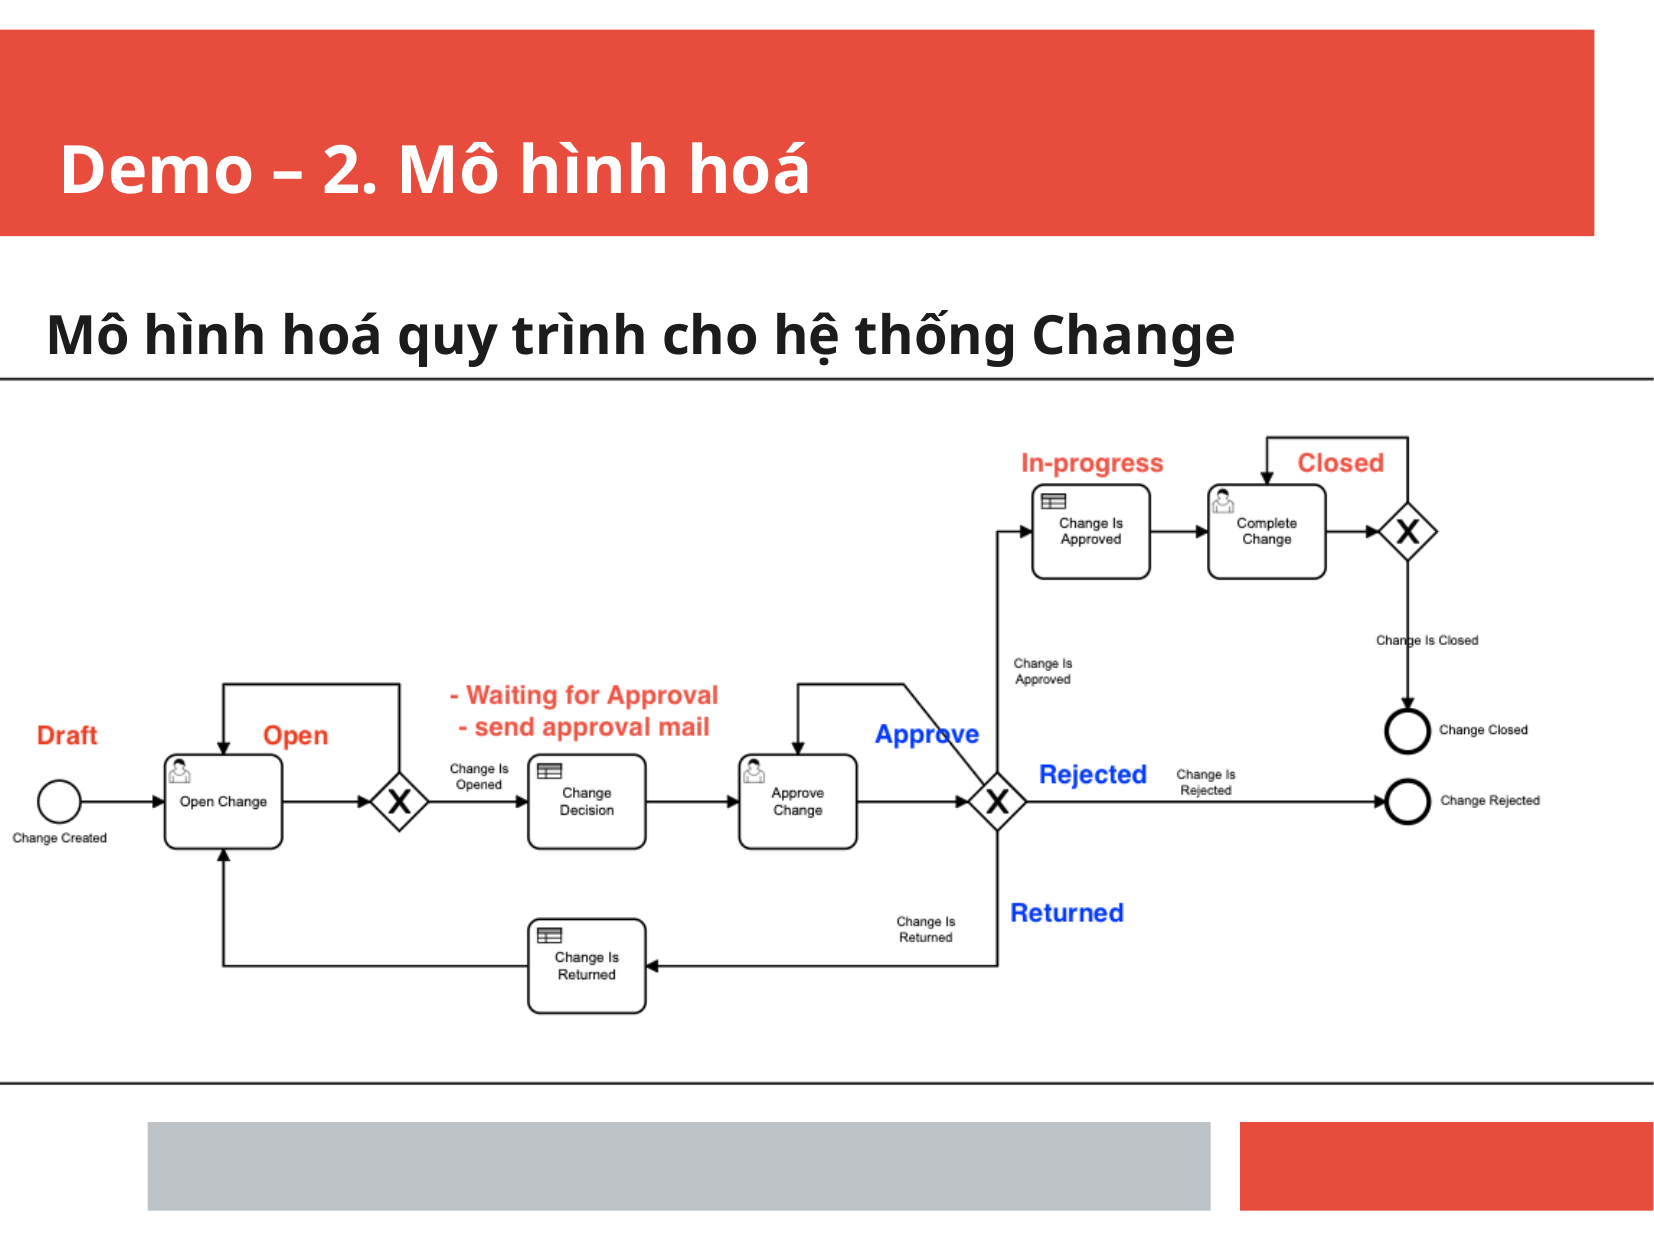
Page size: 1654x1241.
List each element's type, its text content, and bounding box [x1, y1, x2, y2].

text_box Mô hình hoá quy trình cho hệ thống Change Management [44, 300, 1545, 371]
text_box Demo – 2. Mô hình hoá [59, 59, 1595, 207]
picture [0, 371, 1654, 1096]
